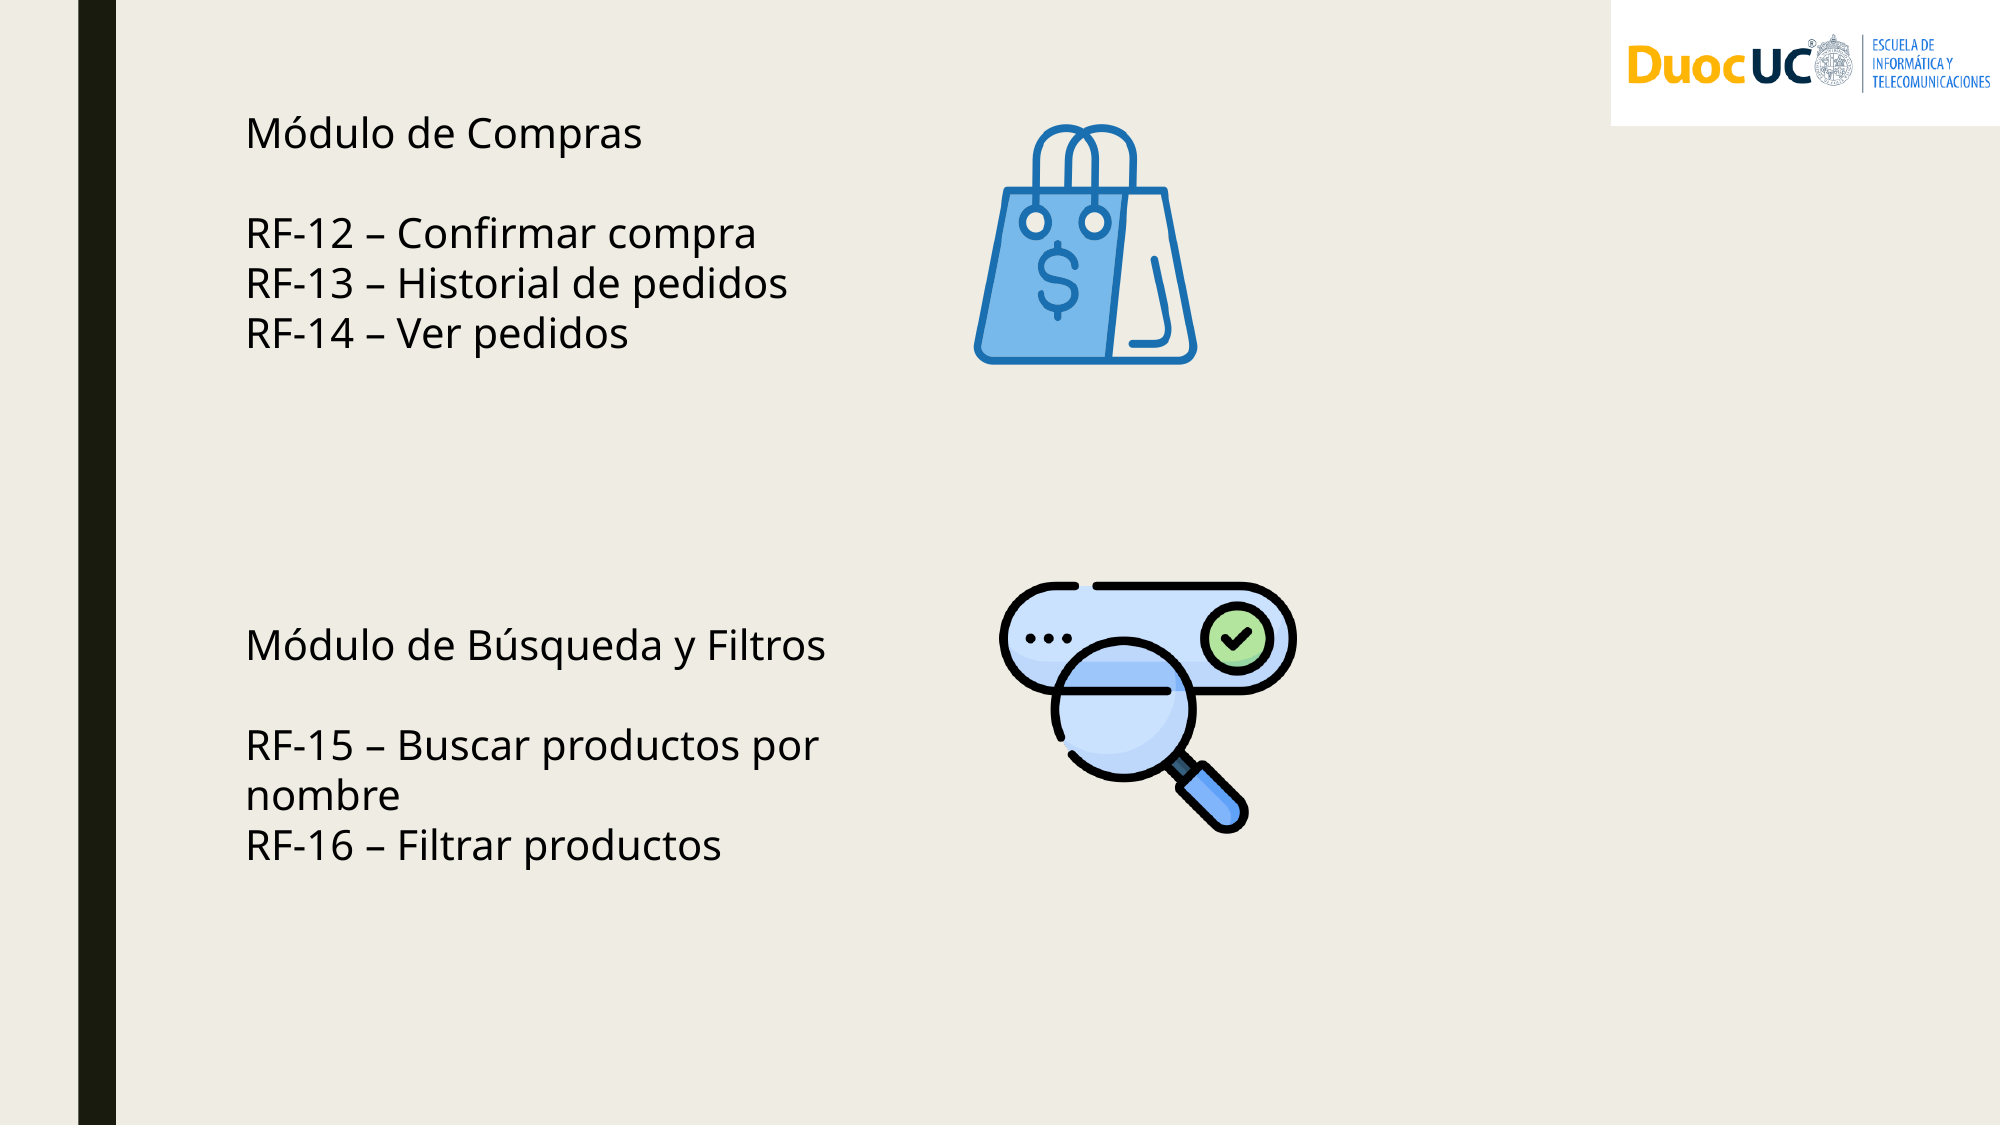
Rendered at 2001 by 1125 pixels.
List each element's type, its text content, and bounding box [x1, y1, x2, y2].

picture [959, 117, 1210, 367]
text_box Módulo de Compras RF-12 – Confirmar compra RF-13 – Historial de pedidos RF-14 – Ver pedidos [230, 99, 1121, 365]
text_box Módulo de Búsqueda y Filtros RF-15 – Buscar productos por nombre RF-16 – Filtrar productos [230, 611, 960, 876]
picture [999, 559, 1297, 856]
picture [1611, 0, 2000, 126]
